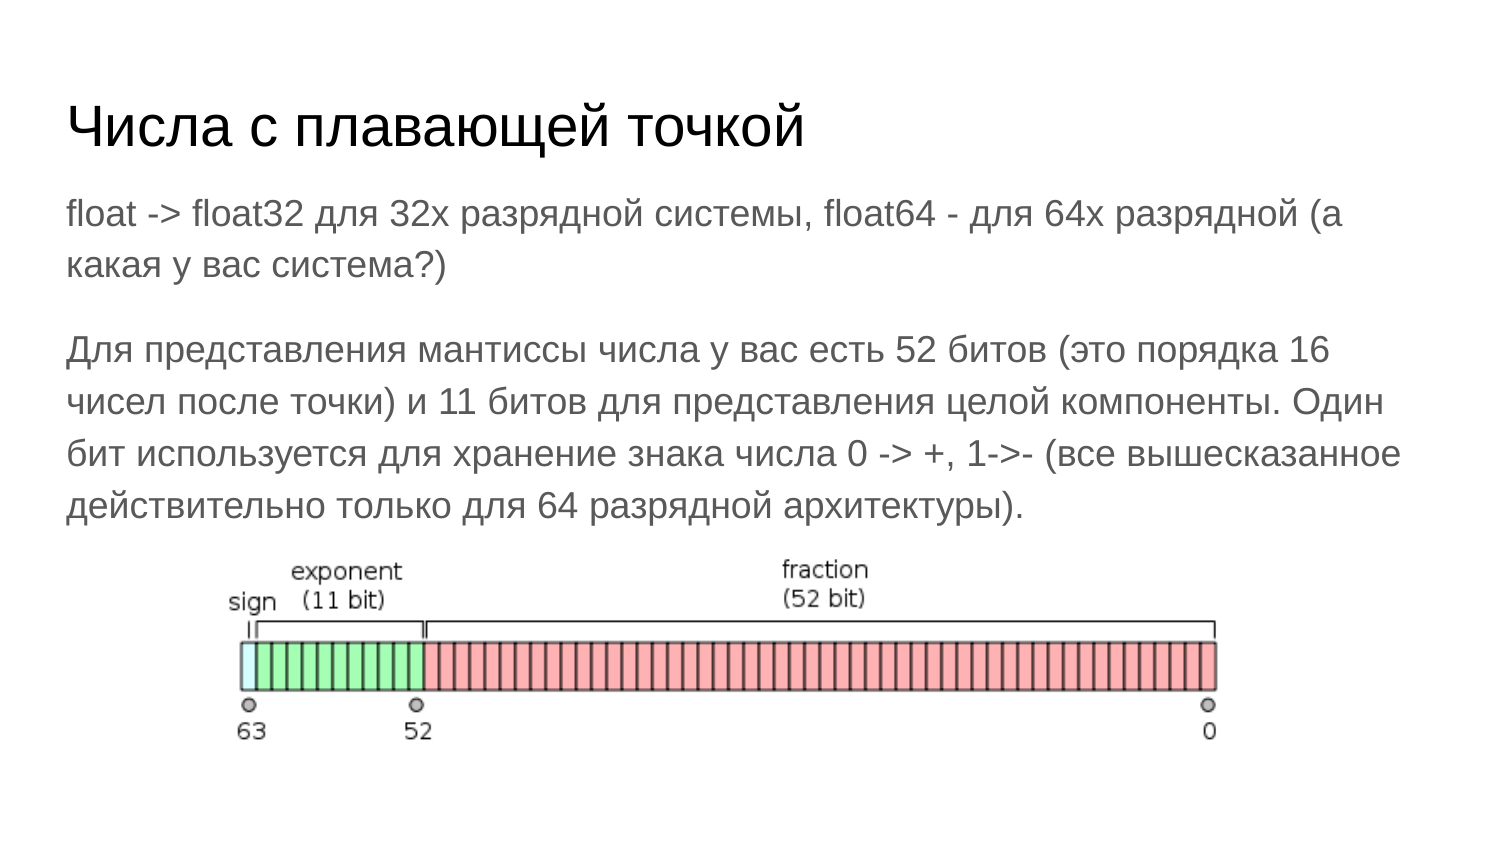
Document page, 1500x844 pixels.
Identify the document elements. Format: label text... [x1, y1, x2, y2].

list float -> float32 для 32х разрядной системы, float64 - для 64х разрядной (а какая у вас система?) Для представления мантиссы числа у вас есть 52 битов (это порядка 16 чисел после точки) и 11 битов для представления целой компоненты. Один бит используется для хранение знака числа 0 -> +, 1->- (все вышесказанное действительно только для 64 разрядной архитектуры). [51, 166, 1449, 434]
title Числа с плавающей точкой [51, 72, 1449, 166]
picture [217, 540, 1283, 777]
